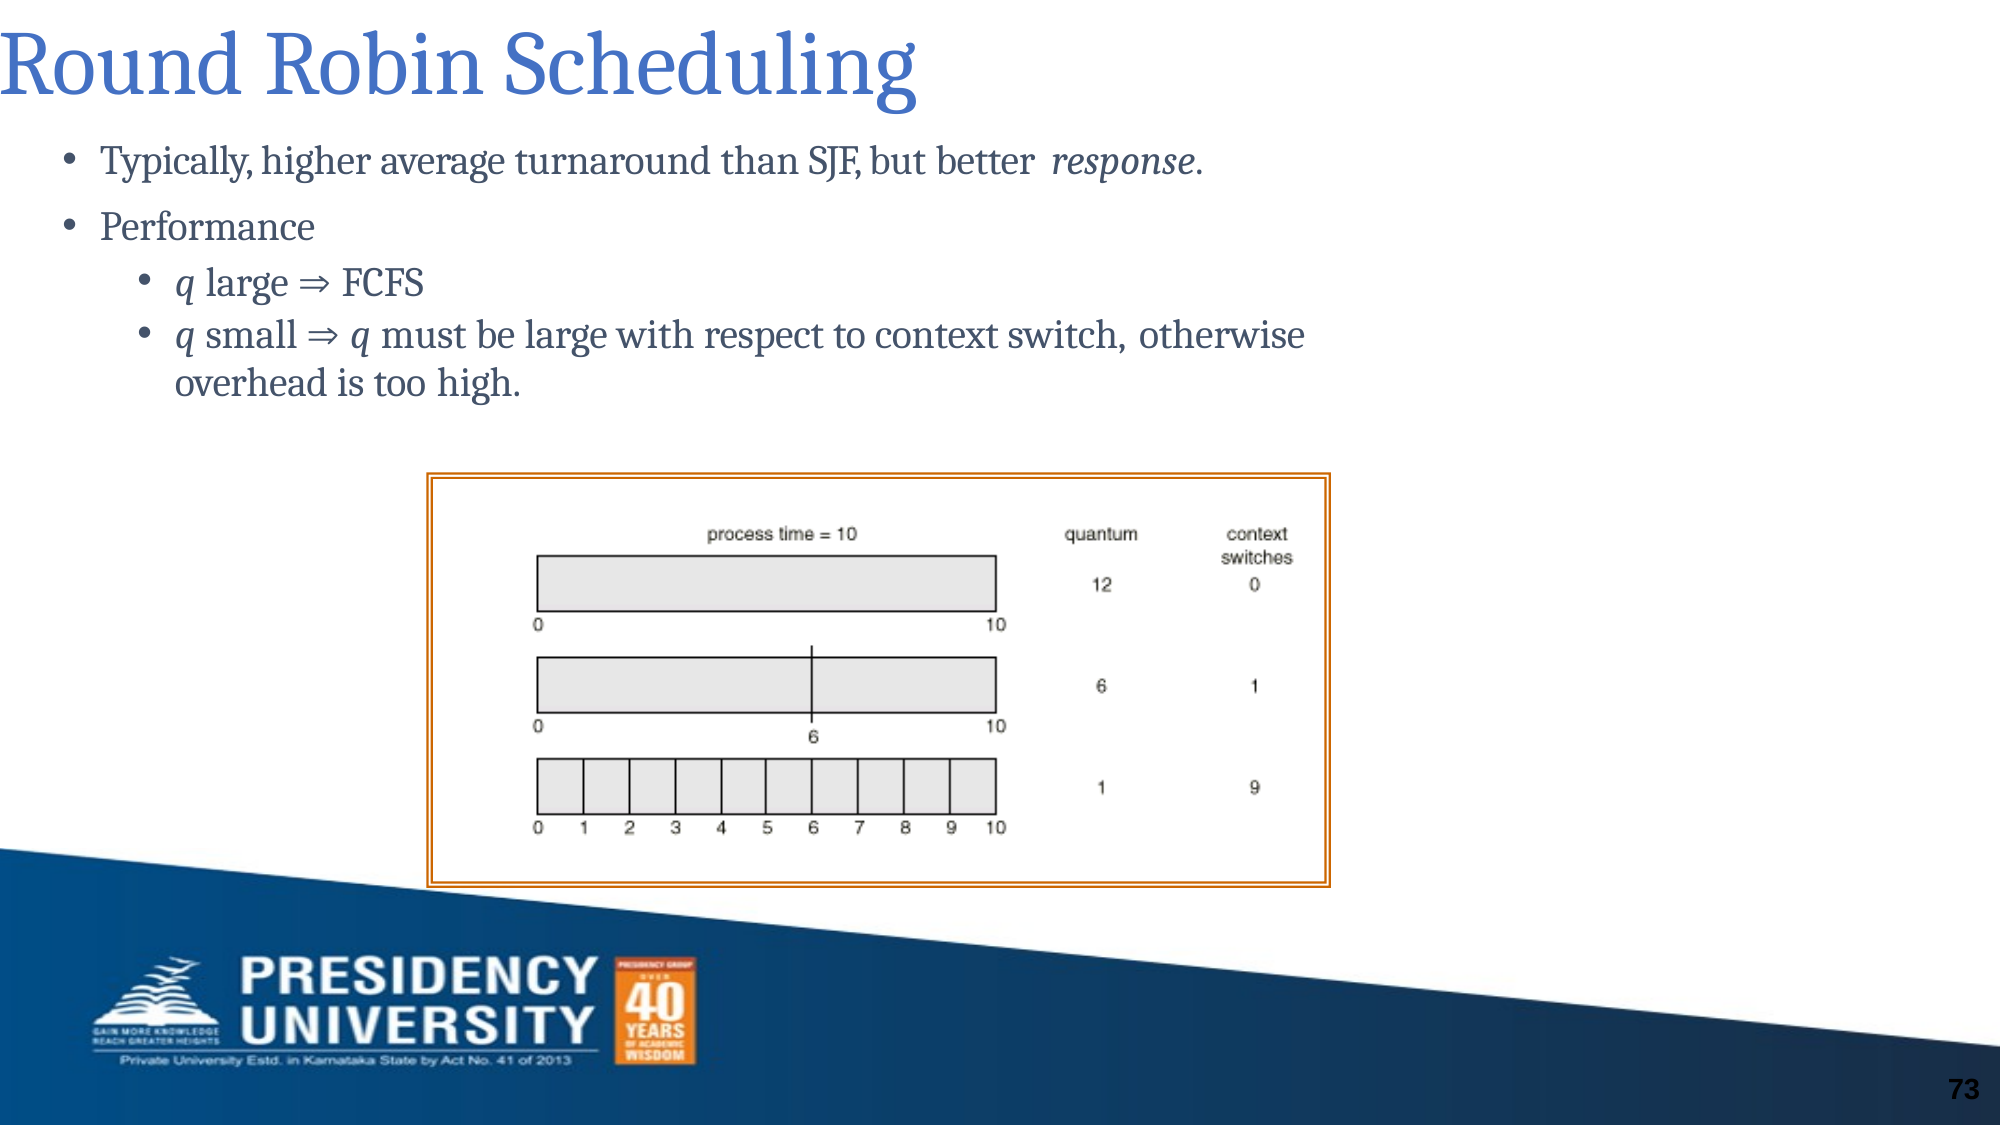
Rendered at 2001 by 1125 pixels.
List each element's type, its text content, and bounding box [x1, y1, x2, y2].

title Round Robin Scheduling [0, 0, 1433, 191]
text_box Typically, higher average turnaround than SJF, but better response. Performance q large  FCFS q small  q must be large with respect to context switch, otherwise overhead is too high. [60, 114, 2000, 405]
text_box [0, 472, 2000, 1125]
